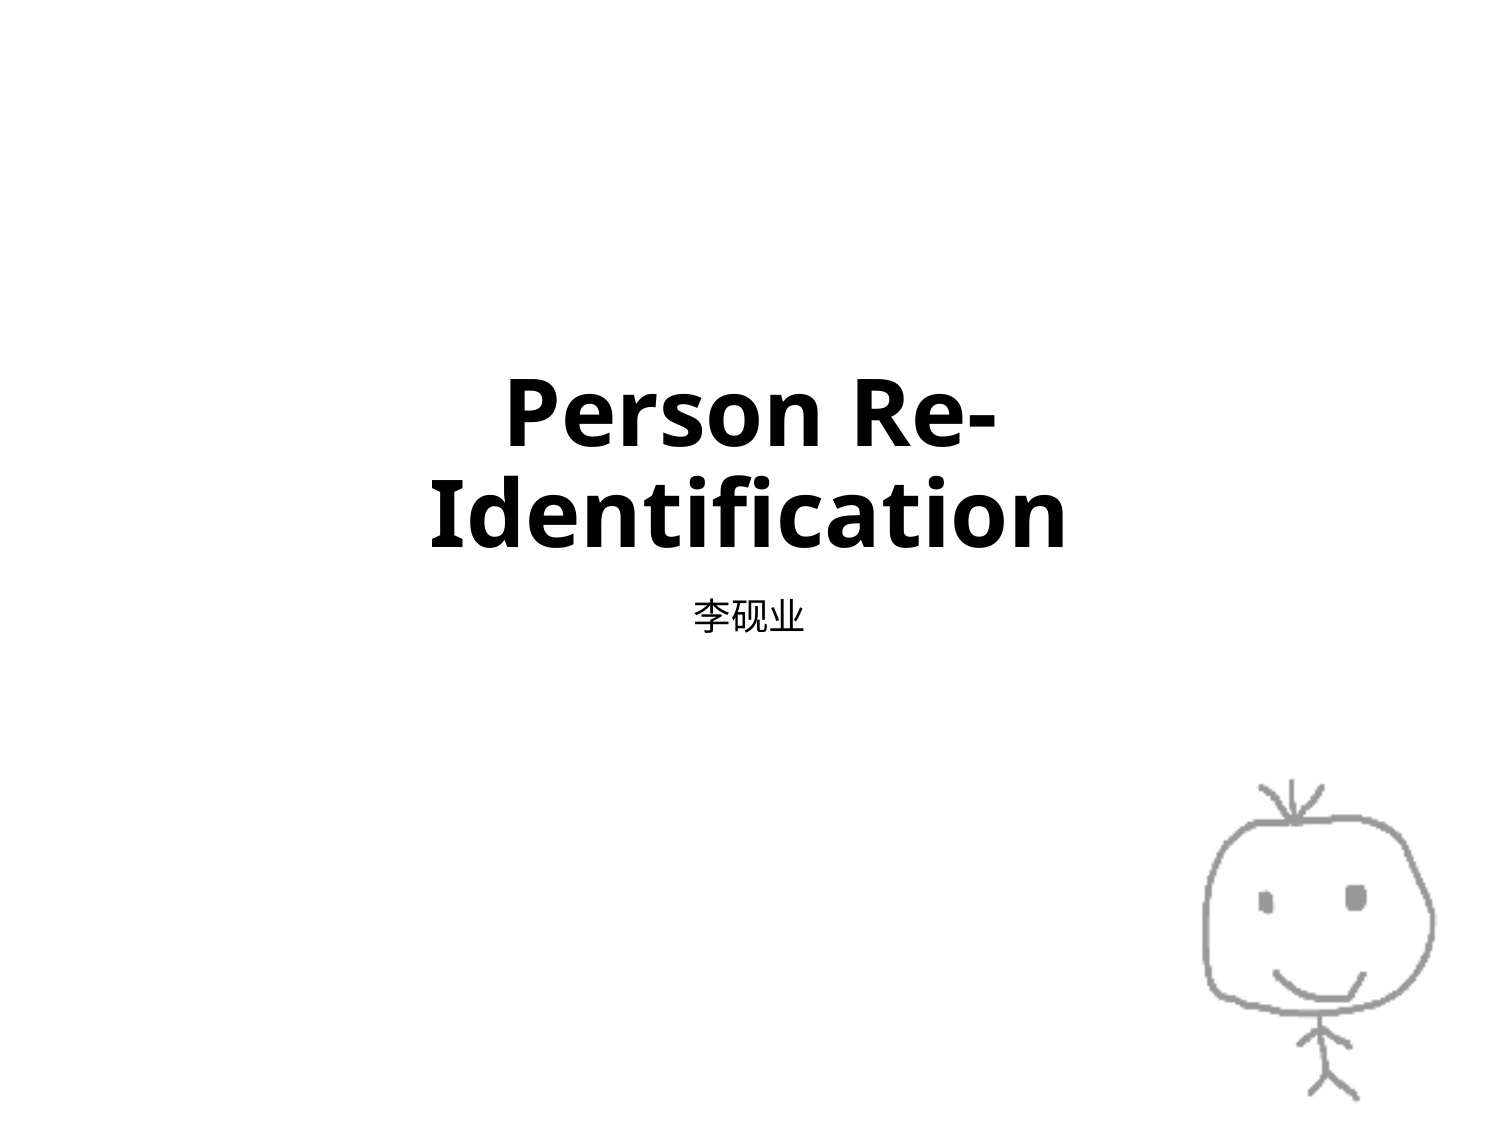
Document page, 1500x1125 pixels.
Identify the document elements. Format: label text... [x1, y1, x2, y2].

title Person Re-Identification [187, 184, 1313, 576]
subtitle 李砚业 [187, 590, 1313, 863]
